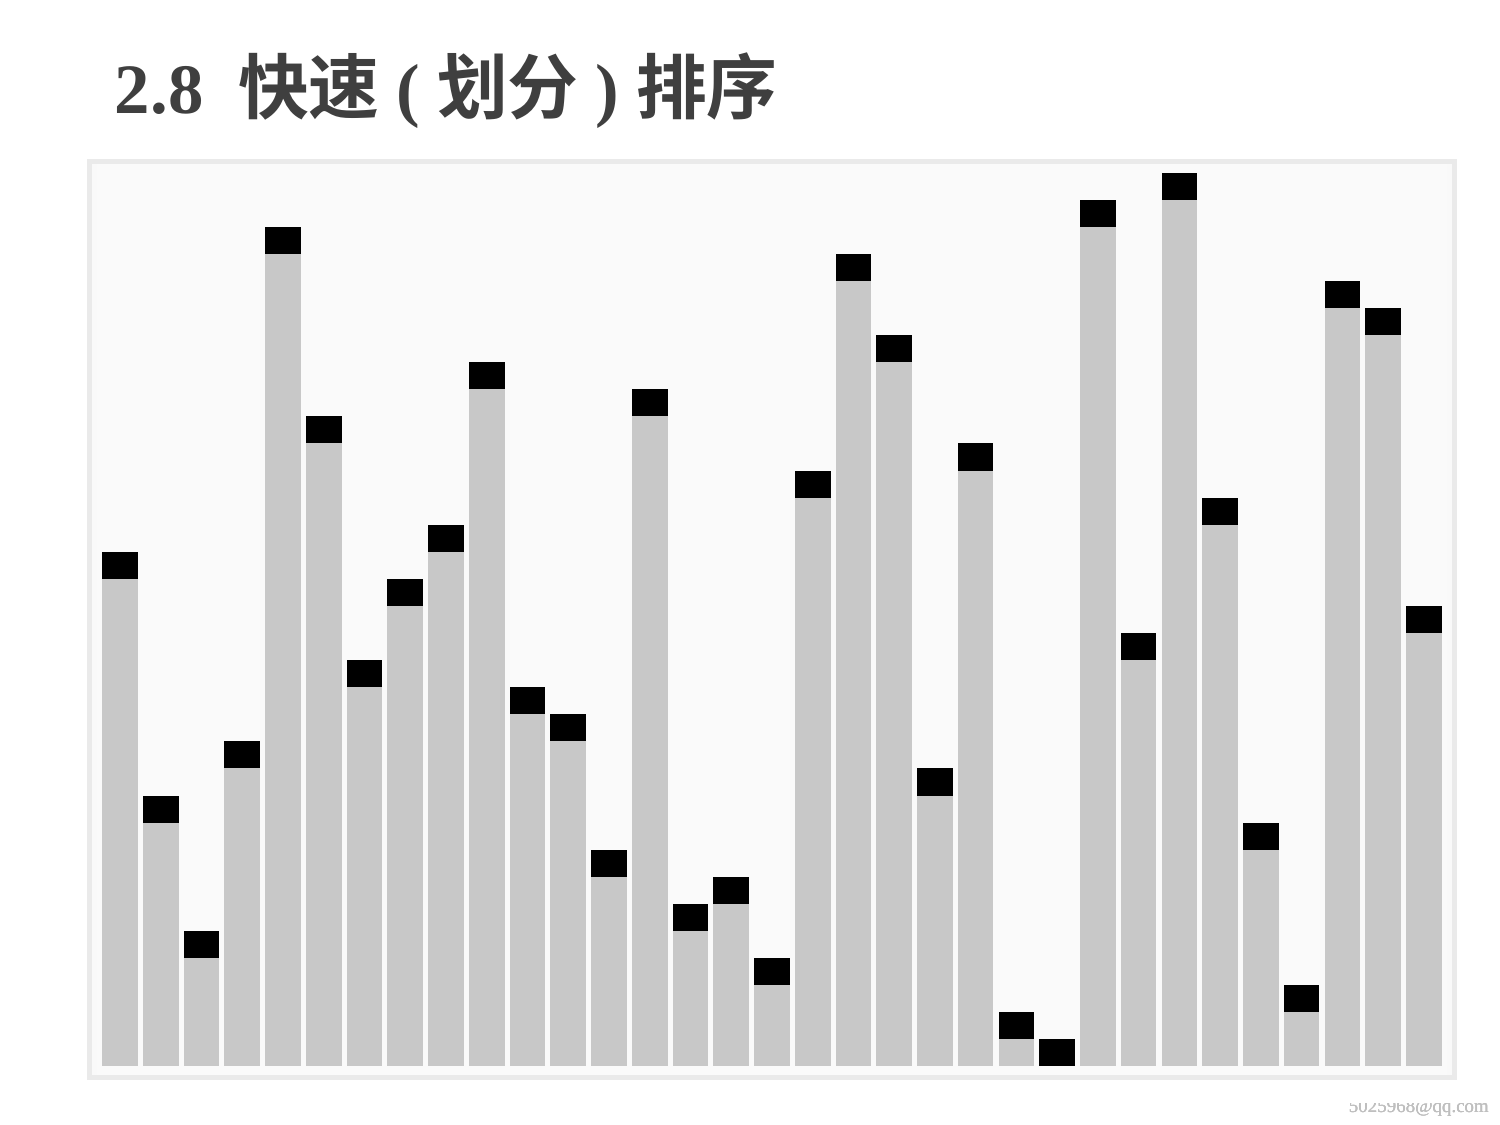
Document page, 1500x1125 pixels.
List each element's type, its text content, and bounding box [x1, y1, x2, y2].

title 2.8 快速(划分)排序 [99, 23, 1463, 135]
picture [62, 137, 1488, 1103]
